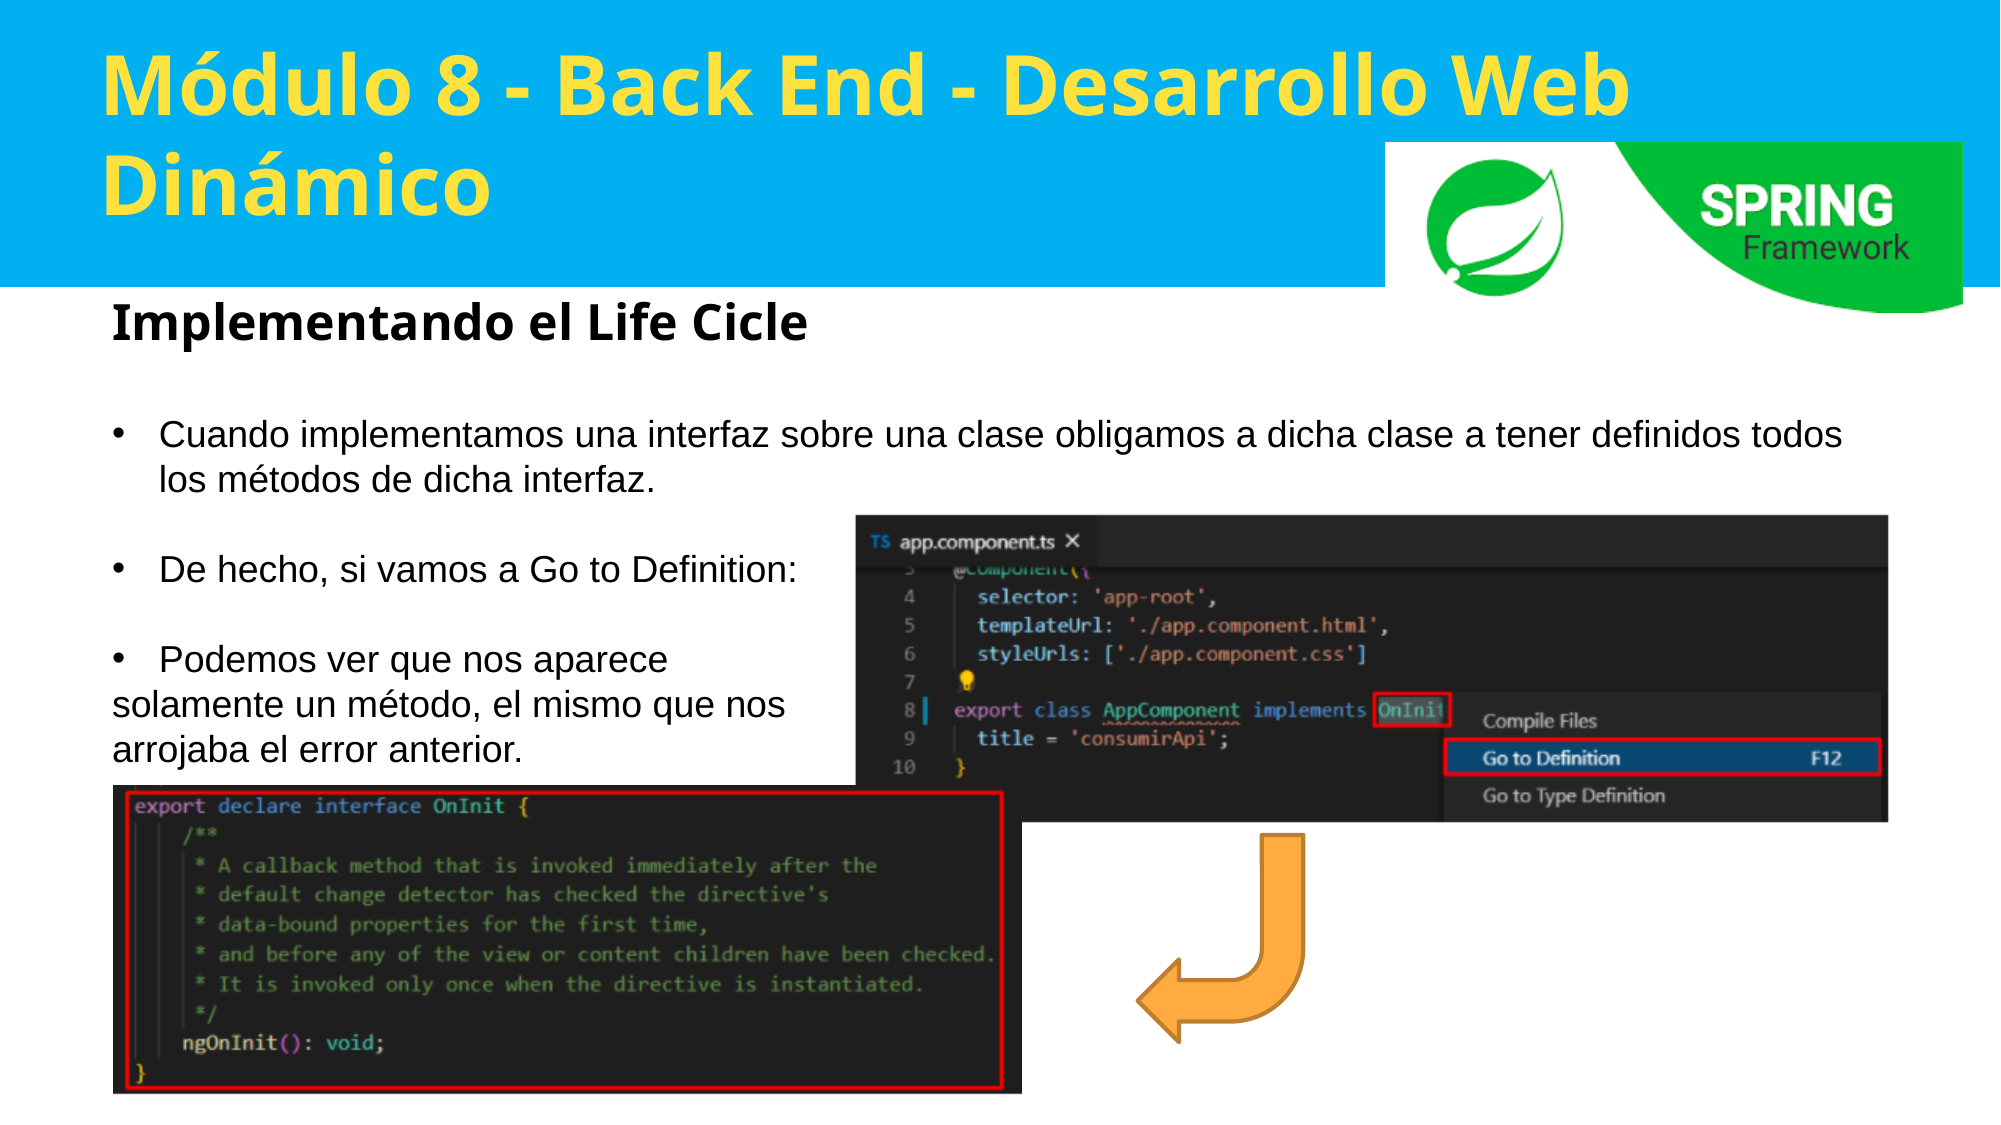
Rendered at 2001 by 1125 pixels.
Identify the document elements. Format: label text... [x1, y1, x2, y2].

text_box [0, 0, 2000, 287]
picture [1384, 143, 1963, 313]
text_box Implementando el Life Cicle Cuando implementamos una interfaz sobre una clase obligamos a dicha clase a tener definidos todos los métodos de dicha interfaz. De hecho, si vamos a Go to Definition: Podemos ver que nos aparece solamente un método, el mismo que nos arrojaba el error anterior. [92, 312, 1919, 748]
picture [113, 509, 1901, 1102]
text_box Módulo 8 - Back End - Desarrollo Web Dinámico [92, 24, 1901, 222]
text_box [1135, 843, 1306, 1045]
